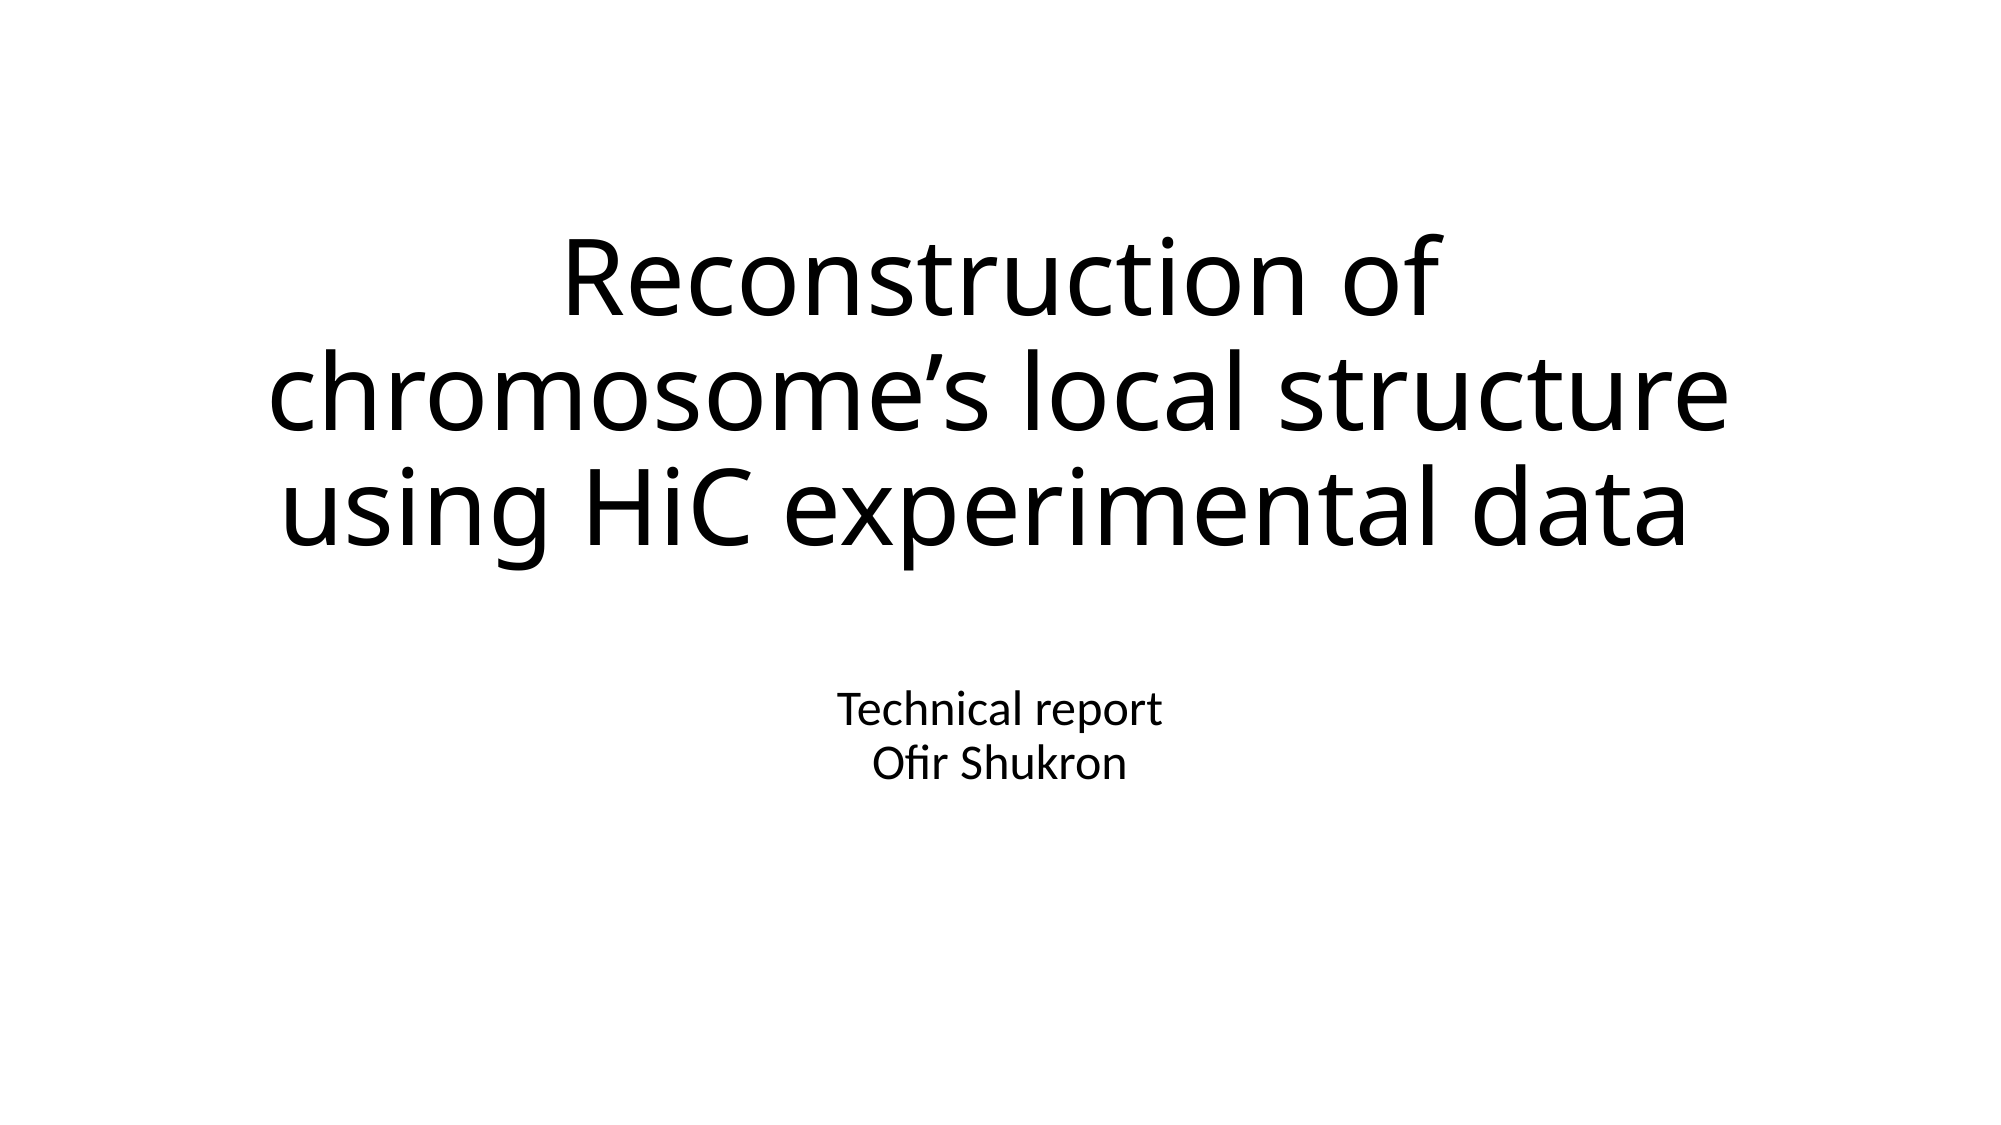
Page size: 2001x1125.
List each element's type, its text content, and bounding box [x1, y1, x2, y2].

subtitle Technical report Ofir Shukron [249, 674, 1750, 947]
title Reconstruction of chromosome’s local structure using HiC experimental data [249, 184, 1750, 576]
